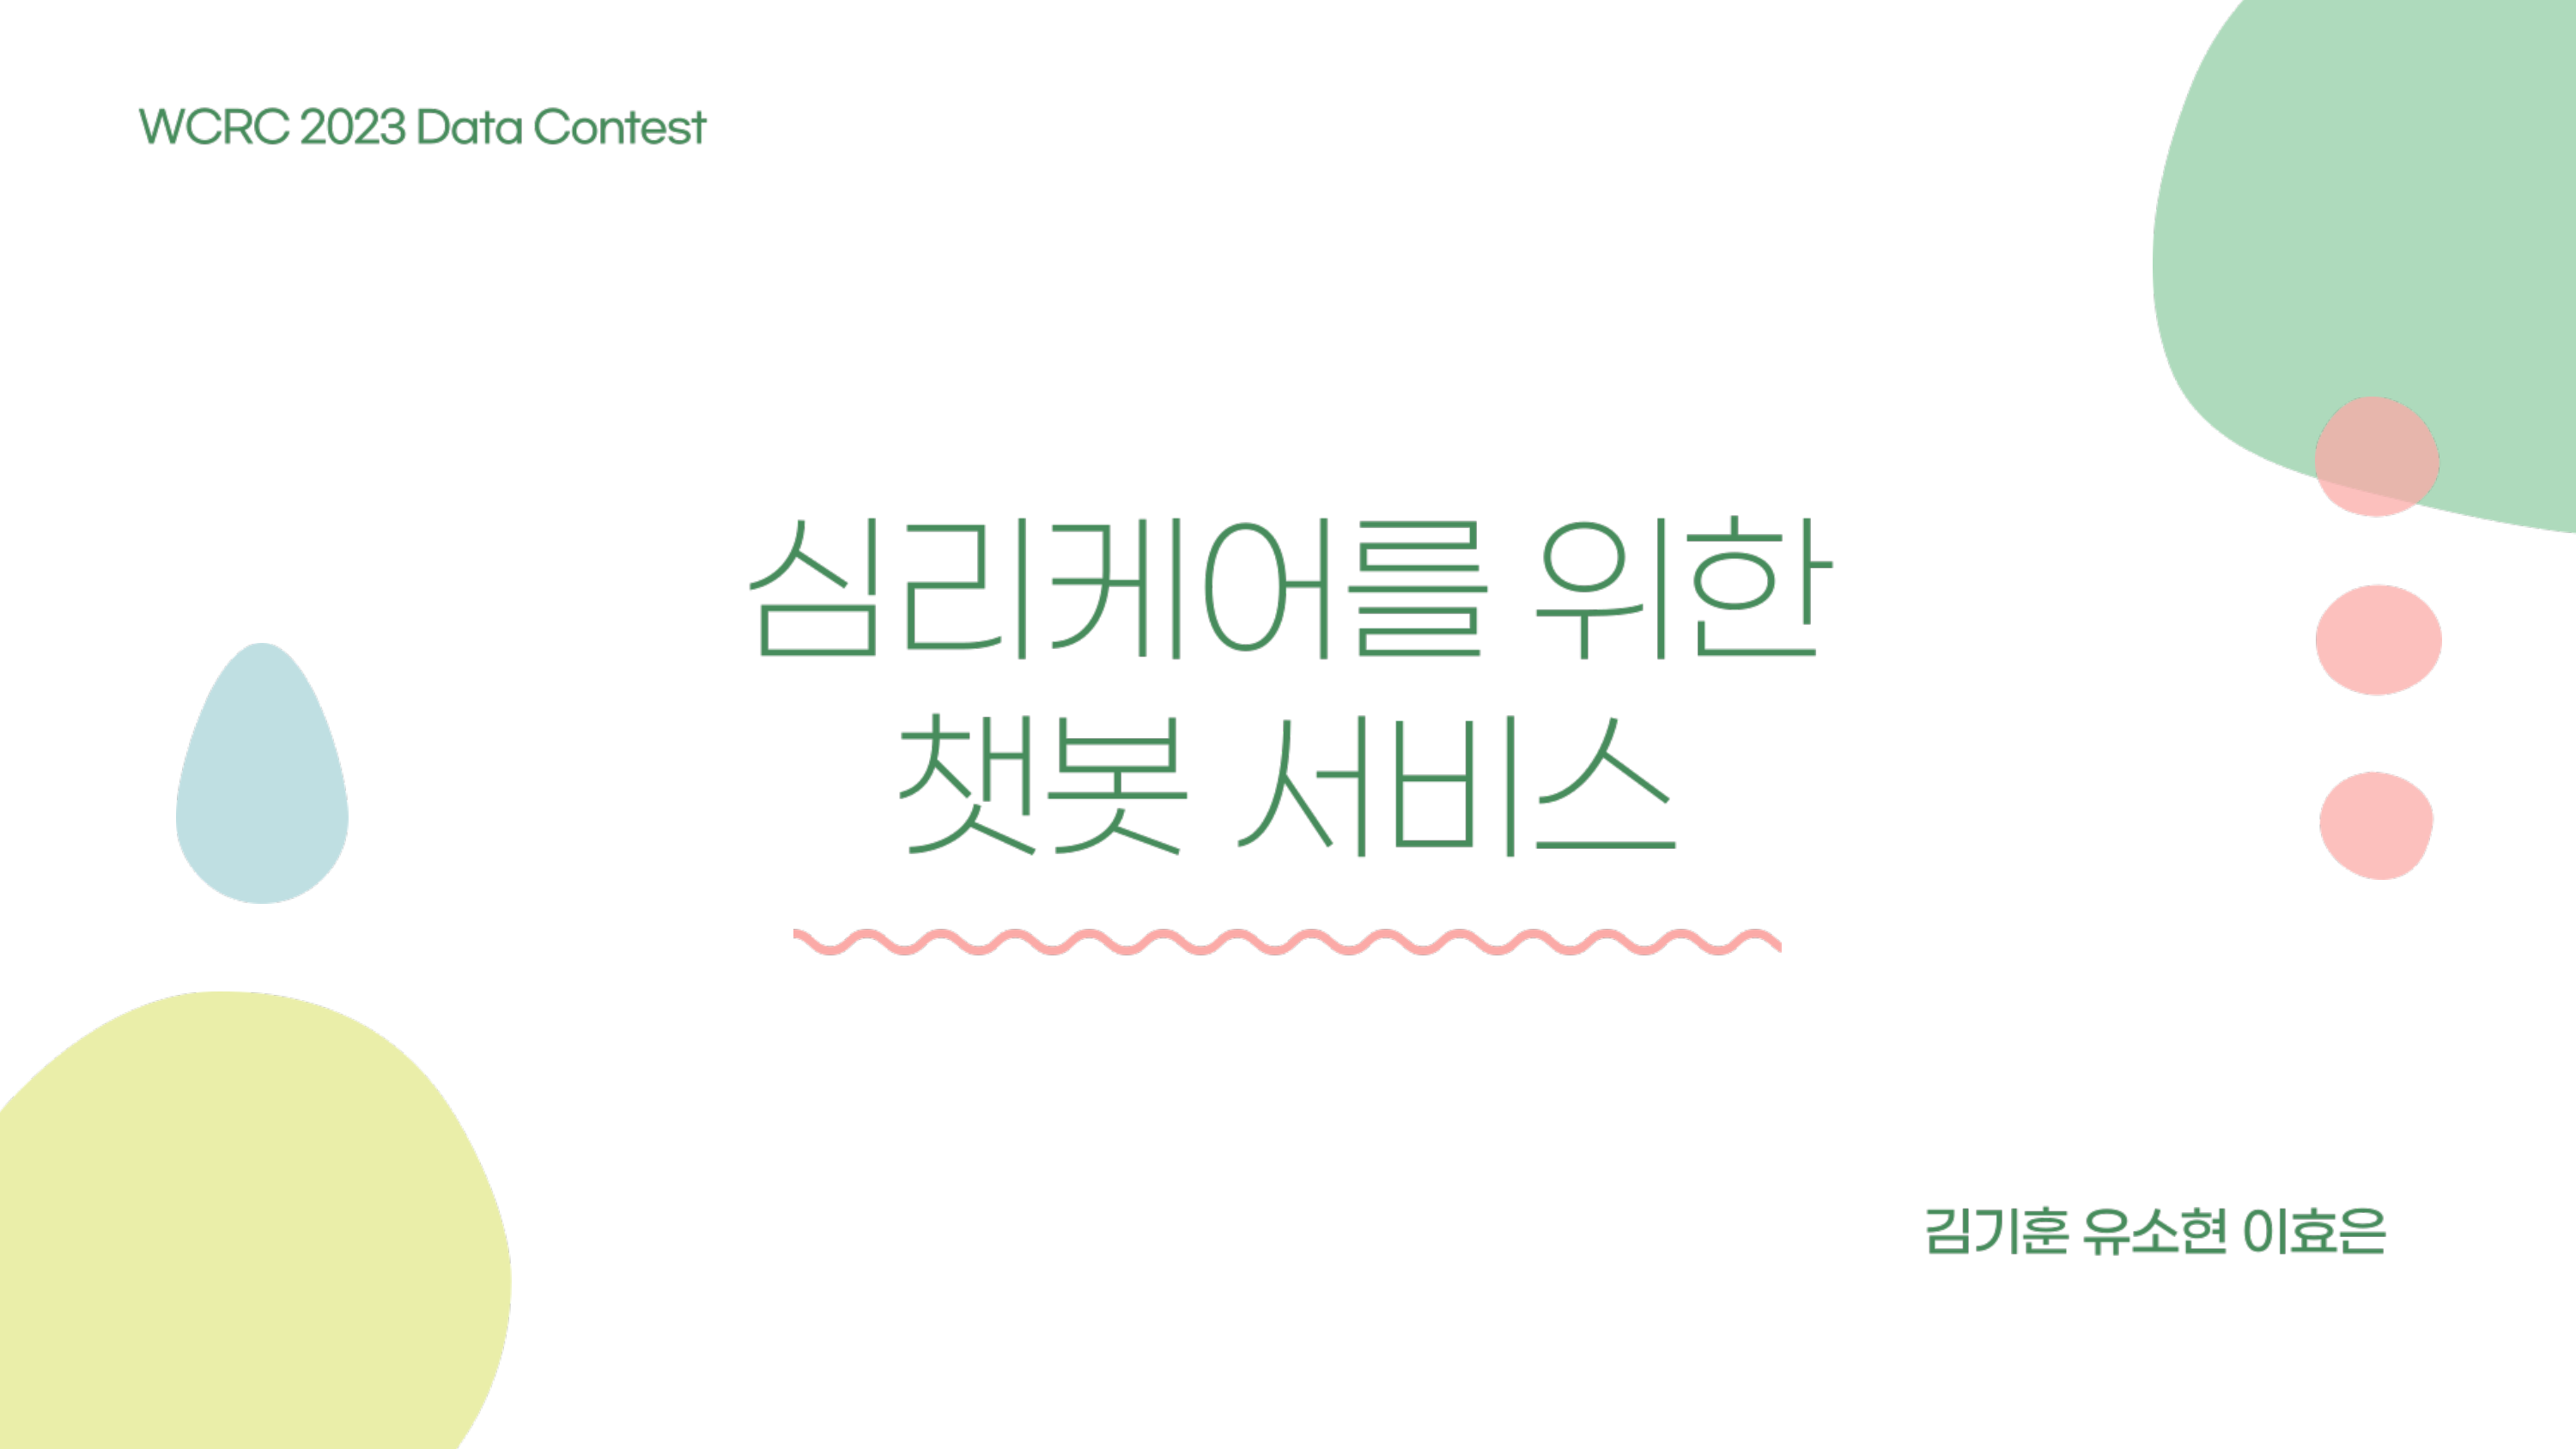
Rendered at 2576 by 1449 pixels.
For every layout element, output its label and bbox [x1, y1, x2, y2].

picture [2153, 0, 2576, 880]
picture [176, 643, 349, 904]
picture [680, 421, 2010, 1066]
picture [125, 88, 744, 200]
picture [1841, 1179, 2479, 1322]
picture [0, 991, 512, 1449]
